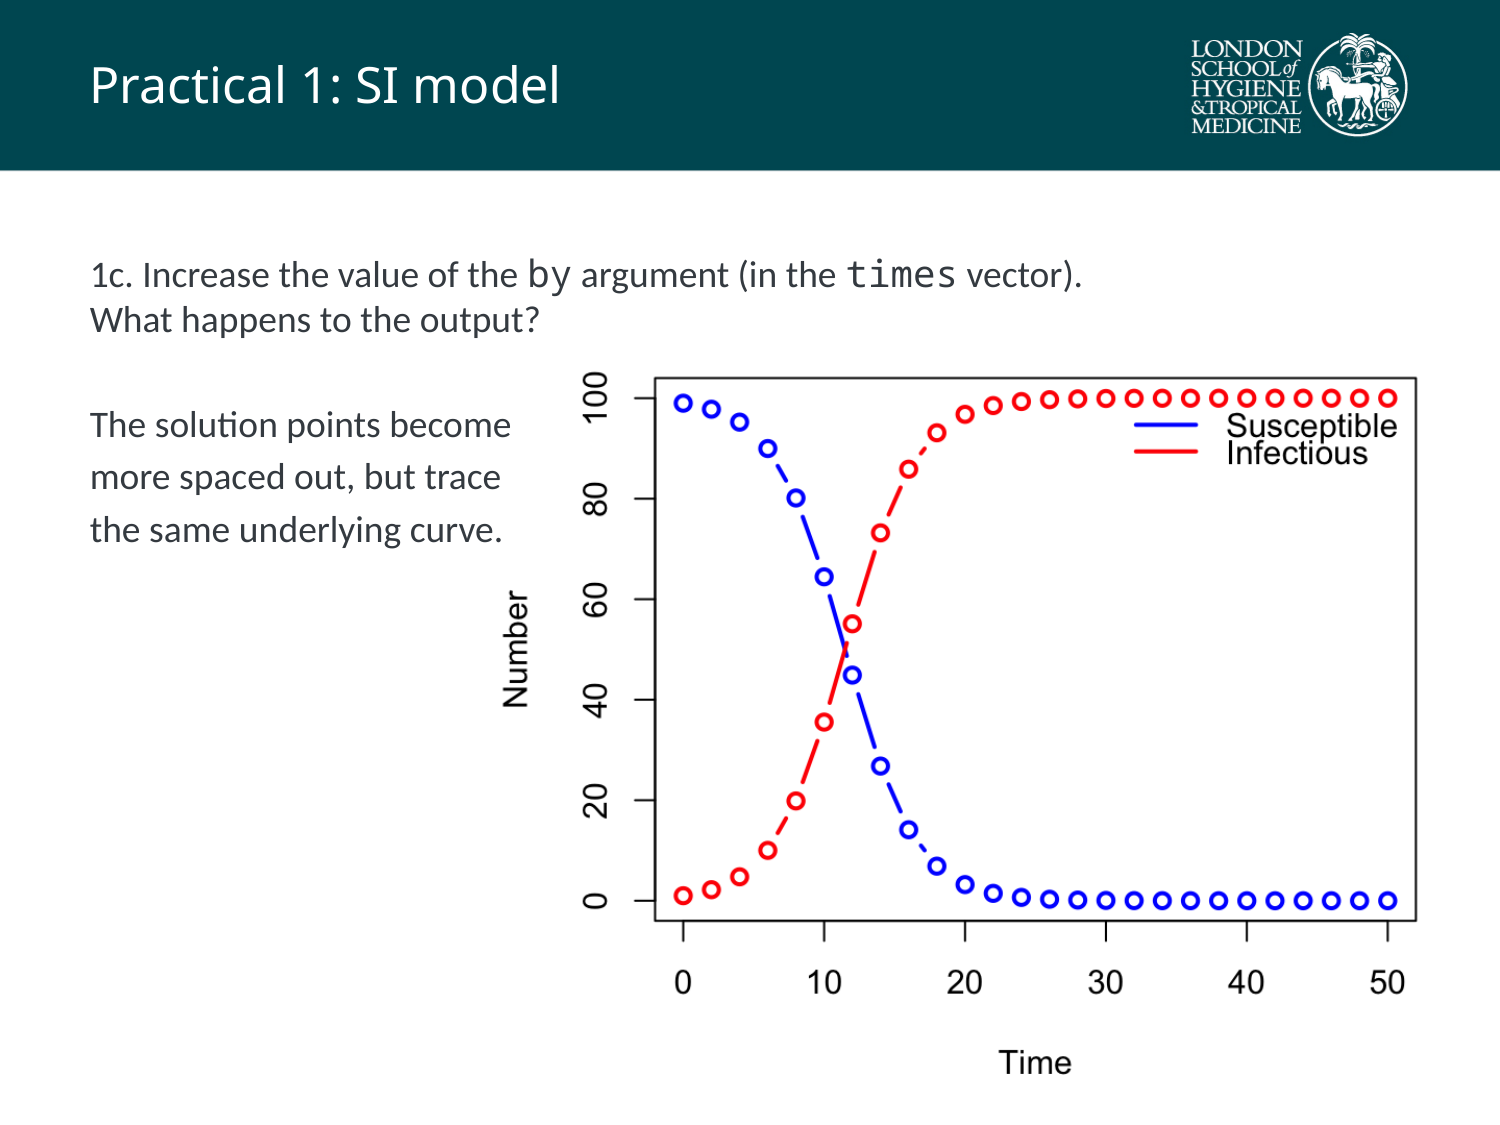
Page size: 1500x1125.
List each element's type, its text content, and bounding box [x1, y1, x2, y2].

title Practical 1: SI model [75, 45, 1175, 148]
list 1c. Increase the value of the by argument (in the times vector). What happens to the output? The solution points become more spaced out, but trace the same underlying curve. [75, 242, 486, 1034]
picture [0, 0, 1500, 1125]
